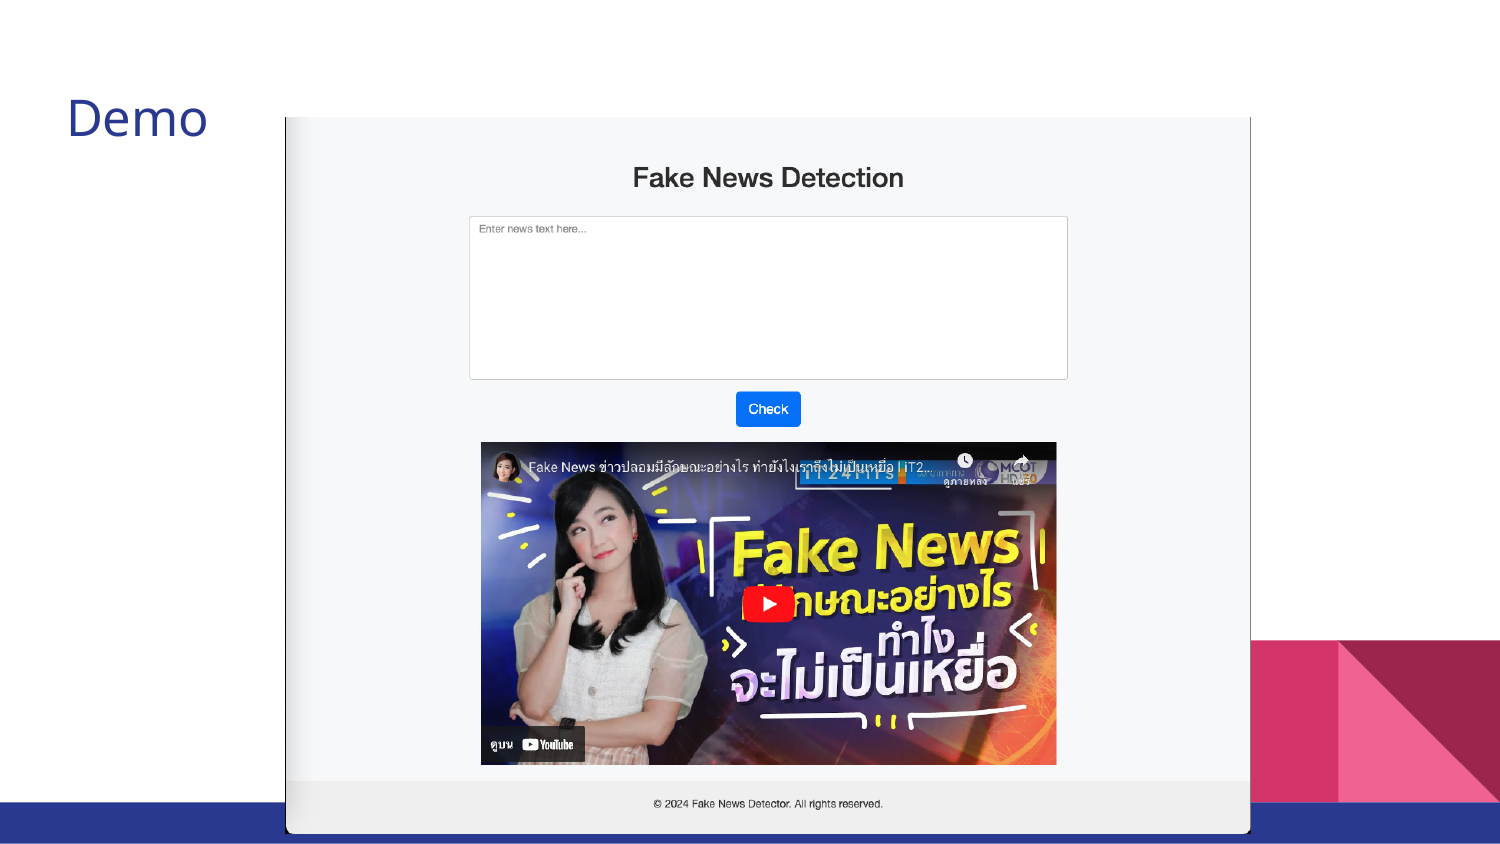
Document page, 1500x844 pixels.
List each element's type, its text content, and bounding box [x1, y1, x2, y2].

title Demo [51, 67, 1449, 167]
picture [285, 117, 1251, 834]
